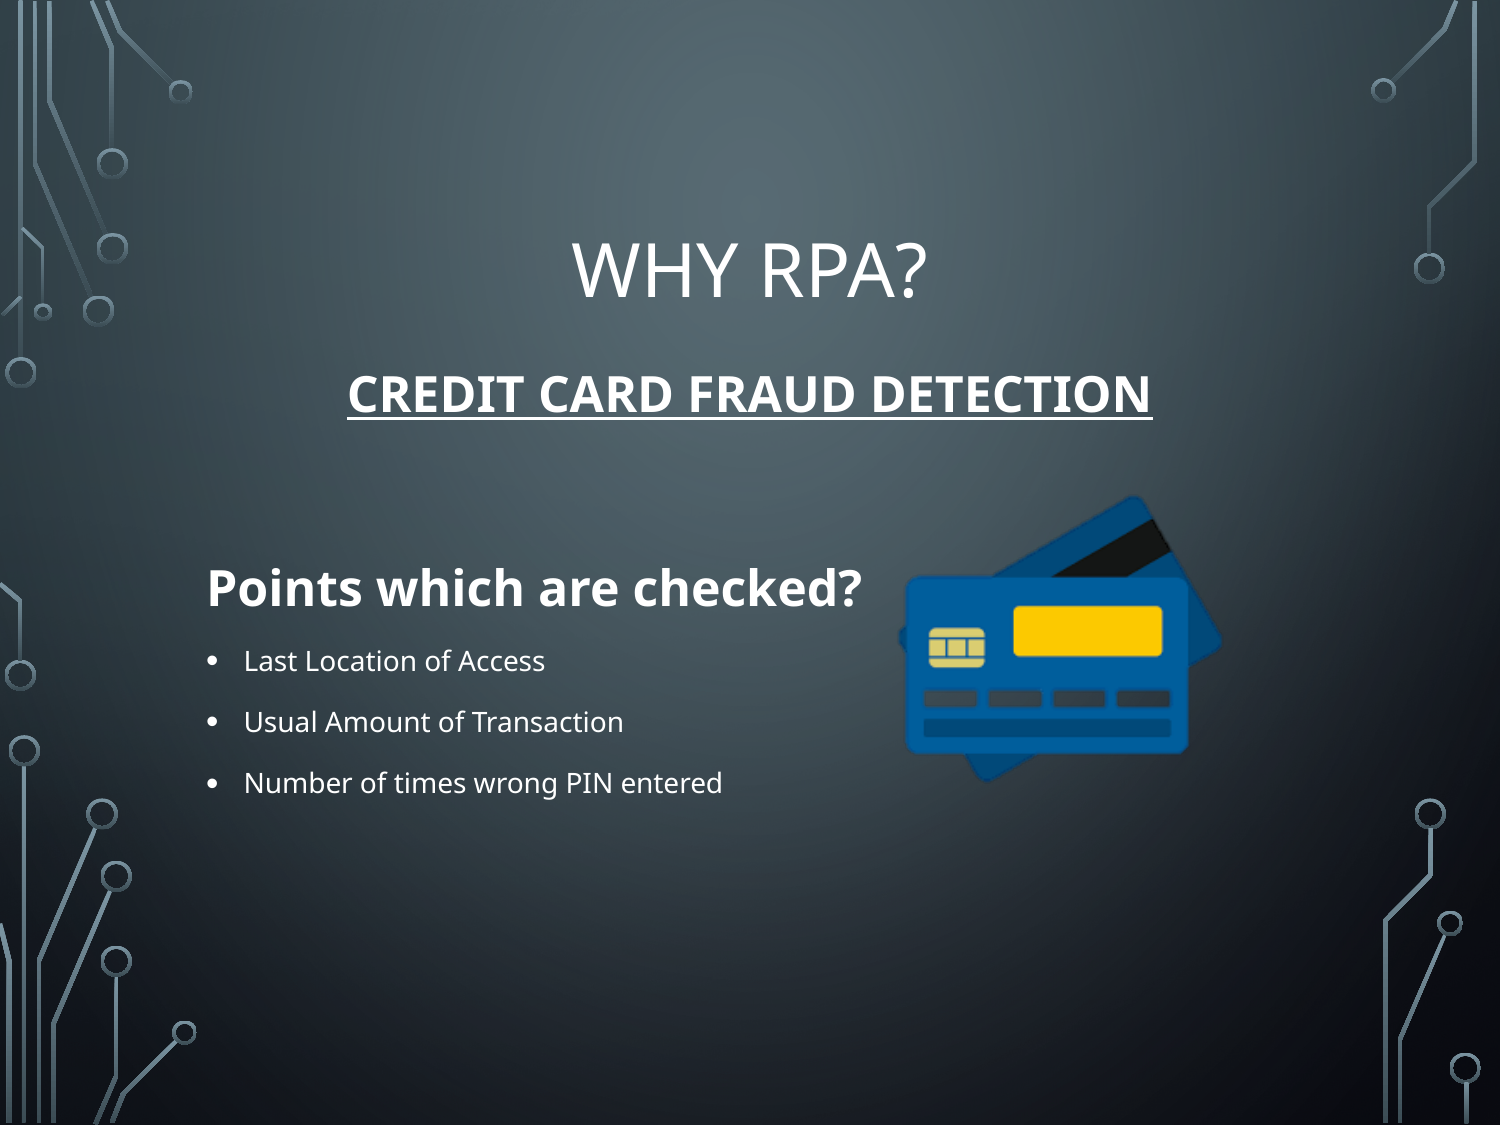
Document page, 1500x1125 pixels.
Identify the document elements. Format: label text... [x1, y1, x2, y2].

text_box CREDIT CARD FRAUD DETECTION [186, 345, 1313, 445]
list Points which are checked? Last Location of Access Usual Amount of Transaction Number of times wrong PIN entered [190, 536, 913, 853]
title WHY RPA? [140, 216, 1360, 330]
picture [880, 460, 1240, 807]
